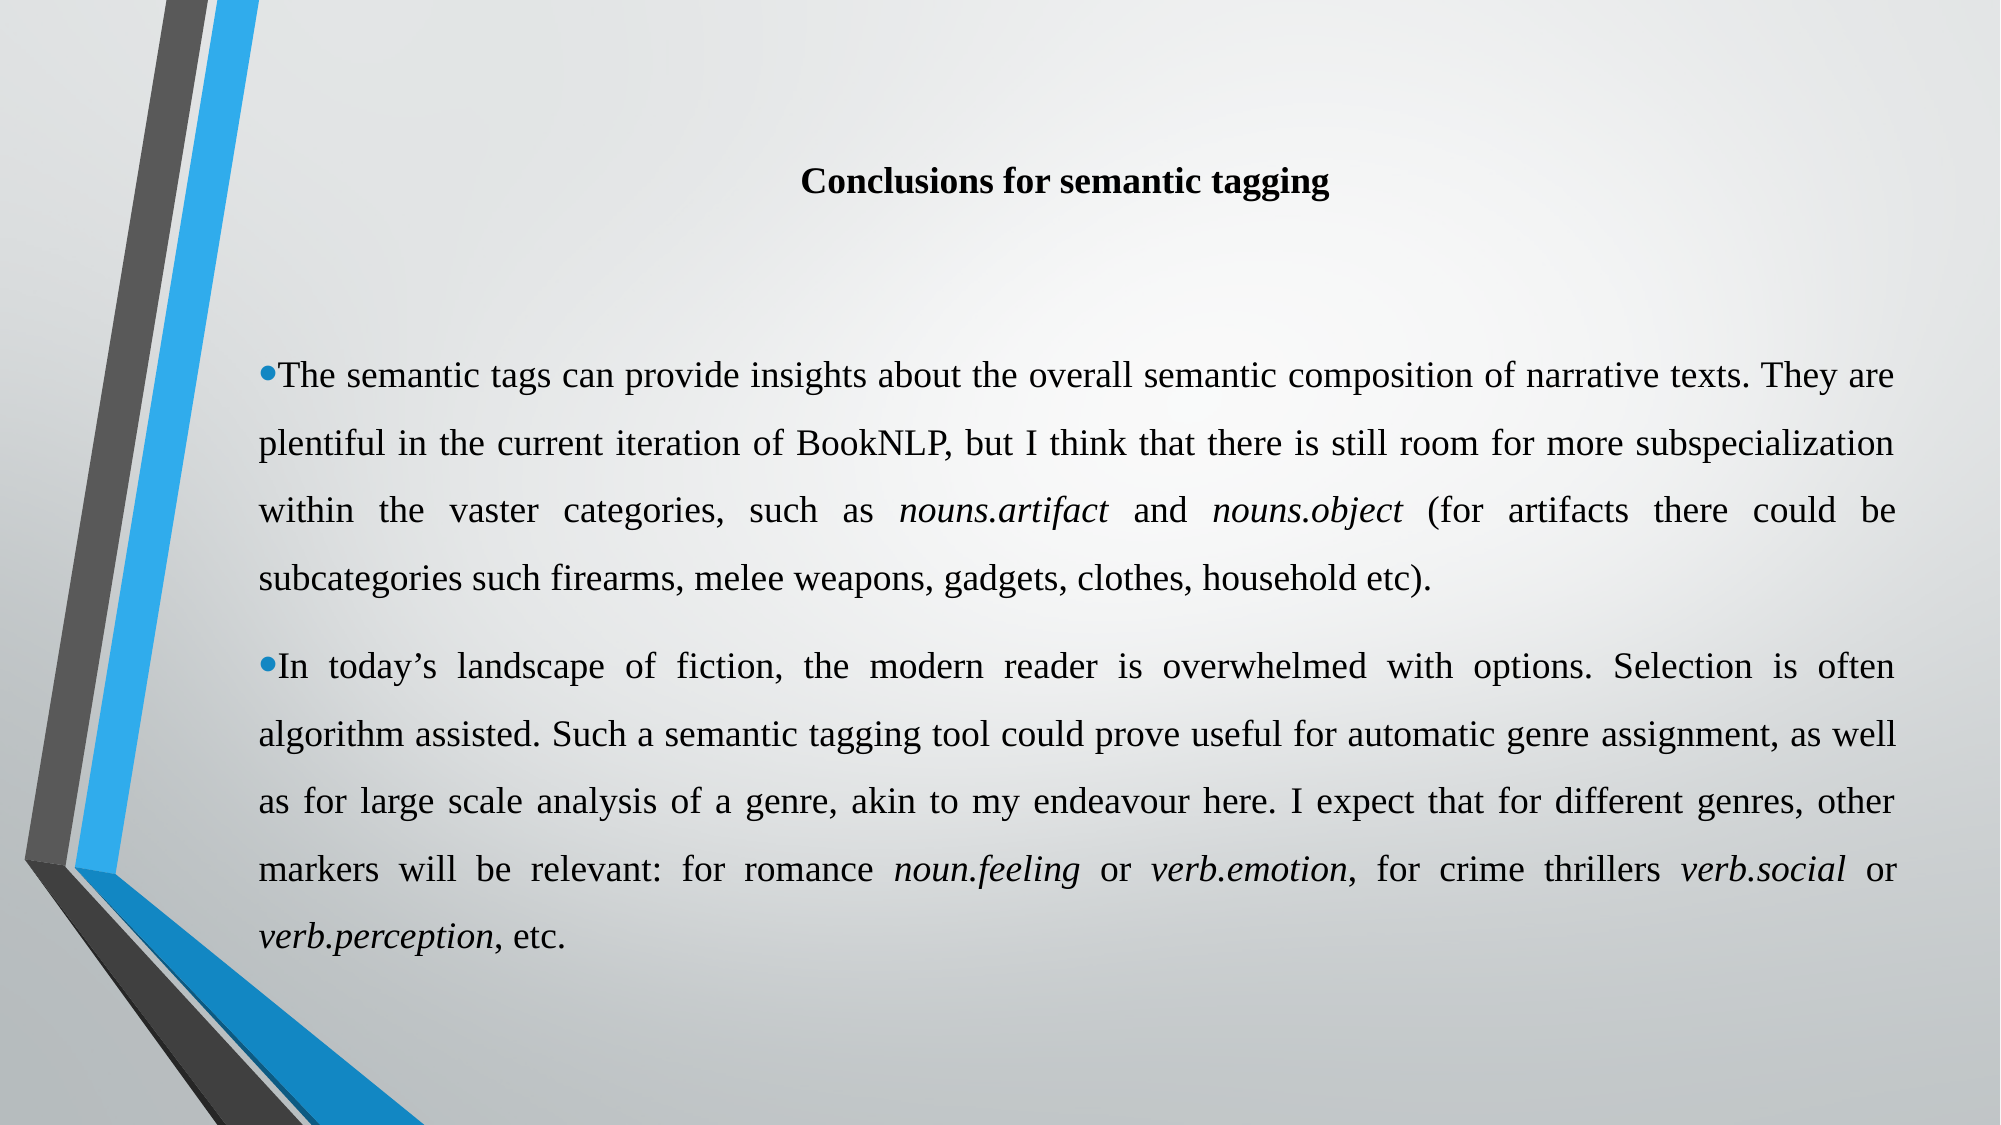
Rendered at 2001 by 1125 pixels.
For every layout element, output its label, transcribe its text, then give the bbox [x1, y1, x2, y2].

list The semantic tags can provide insights about the overall semantic composition of narrative texts. They are plentiful in the current iteration of BookNLP, but I think that there is still room for more subspecialization within the vaster categories, such as nouns.artifact and nouns.object (for artifacts there could be subcategories such firearms, melee weapons, gadgets, clothes, household etc). In today’s landscape of fiction, the modern reader is overwhelmed with options. Selection is often algorithm assisted. Such a semantic tagging tool could prove useful for automatic genre assignment, as well as for large scale analysis of a genre, akin to my endeavour here. I expect that for different genres, other markers will be relevant: for romance noun.feeling or verb.emotion, for crime thrillers verb.social or verb.perception, etc. [243, 320, 1913, 1013]
title Conclusions for semantic tagging [243, 112, 1887, 245]
